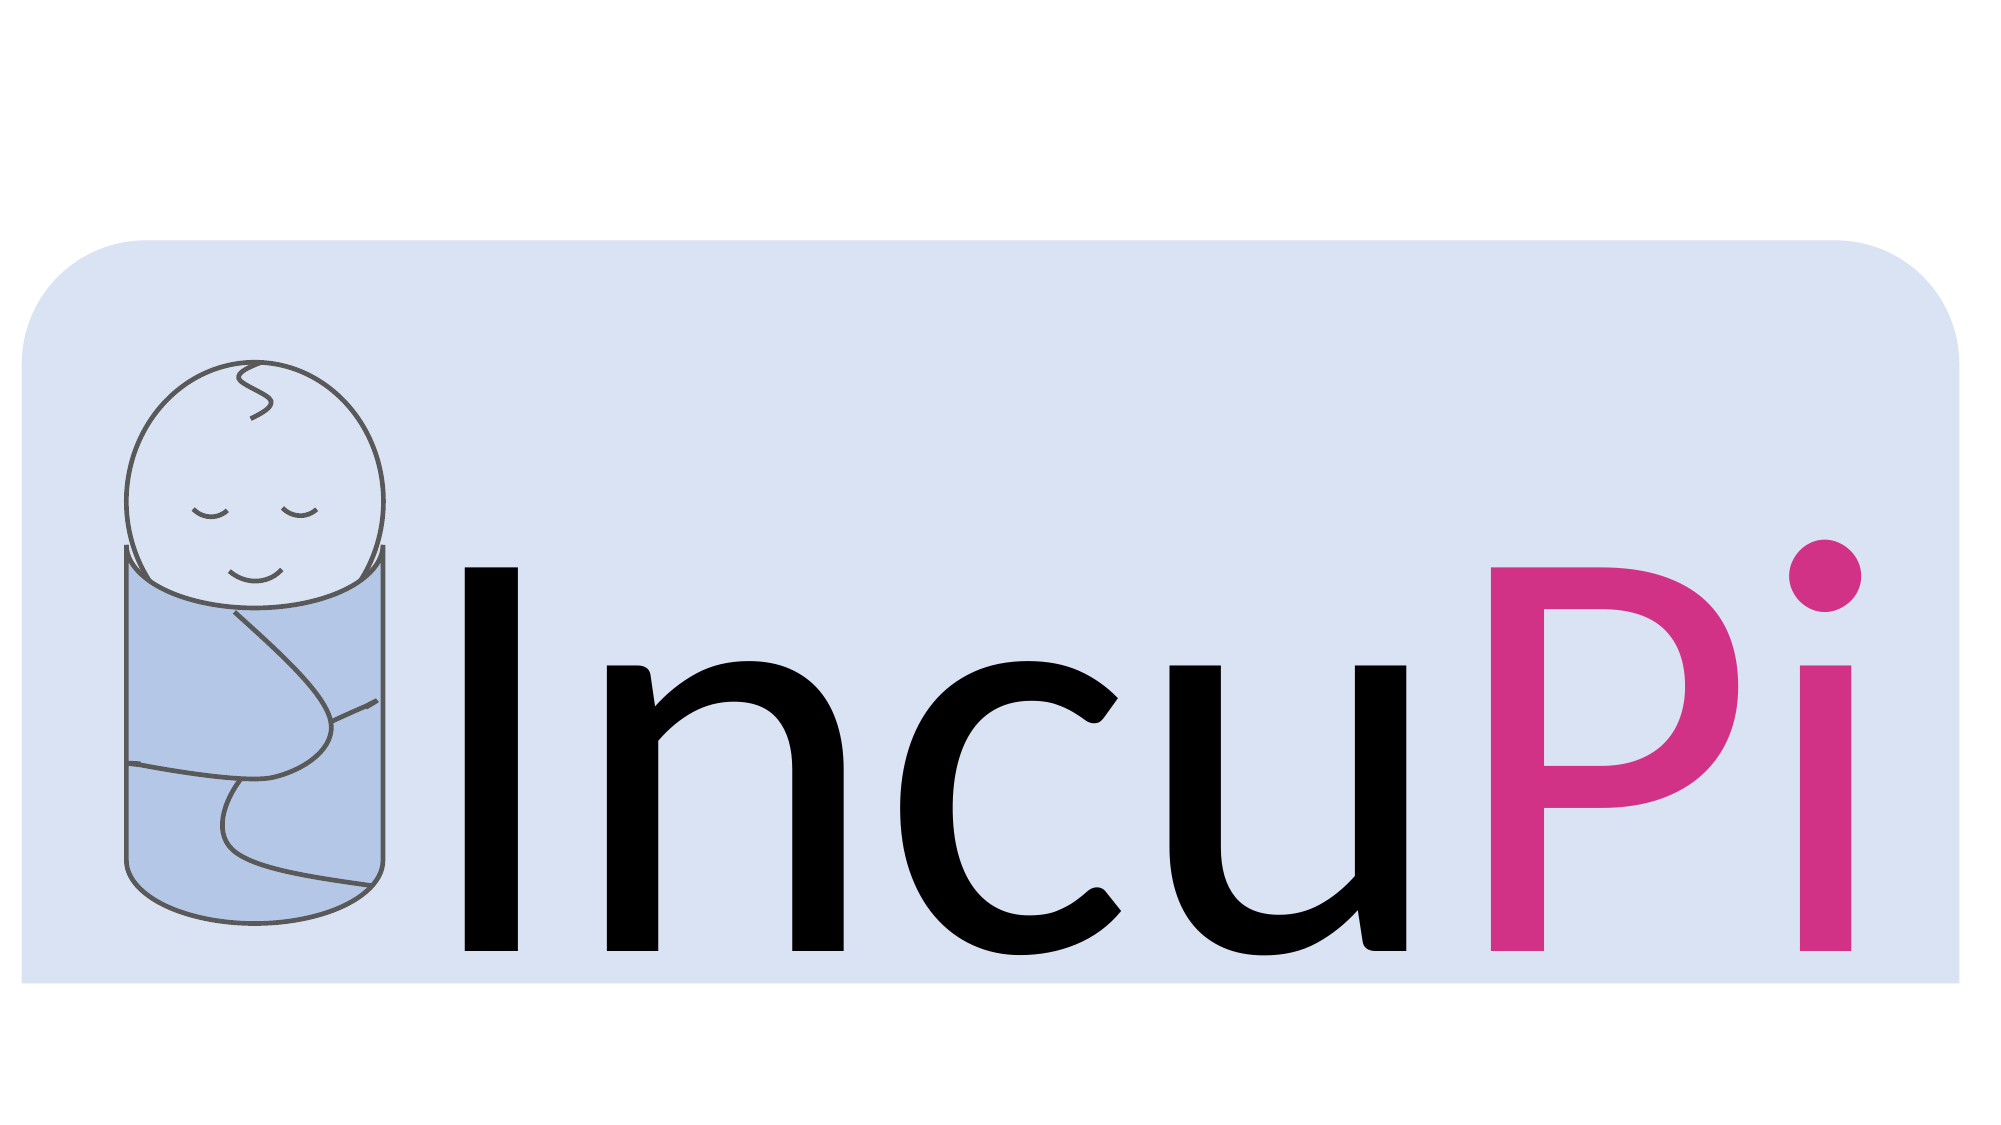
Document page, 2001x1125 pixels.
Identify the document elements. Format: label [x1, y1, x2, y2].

text_box [21, 240, 1960, 1087]
